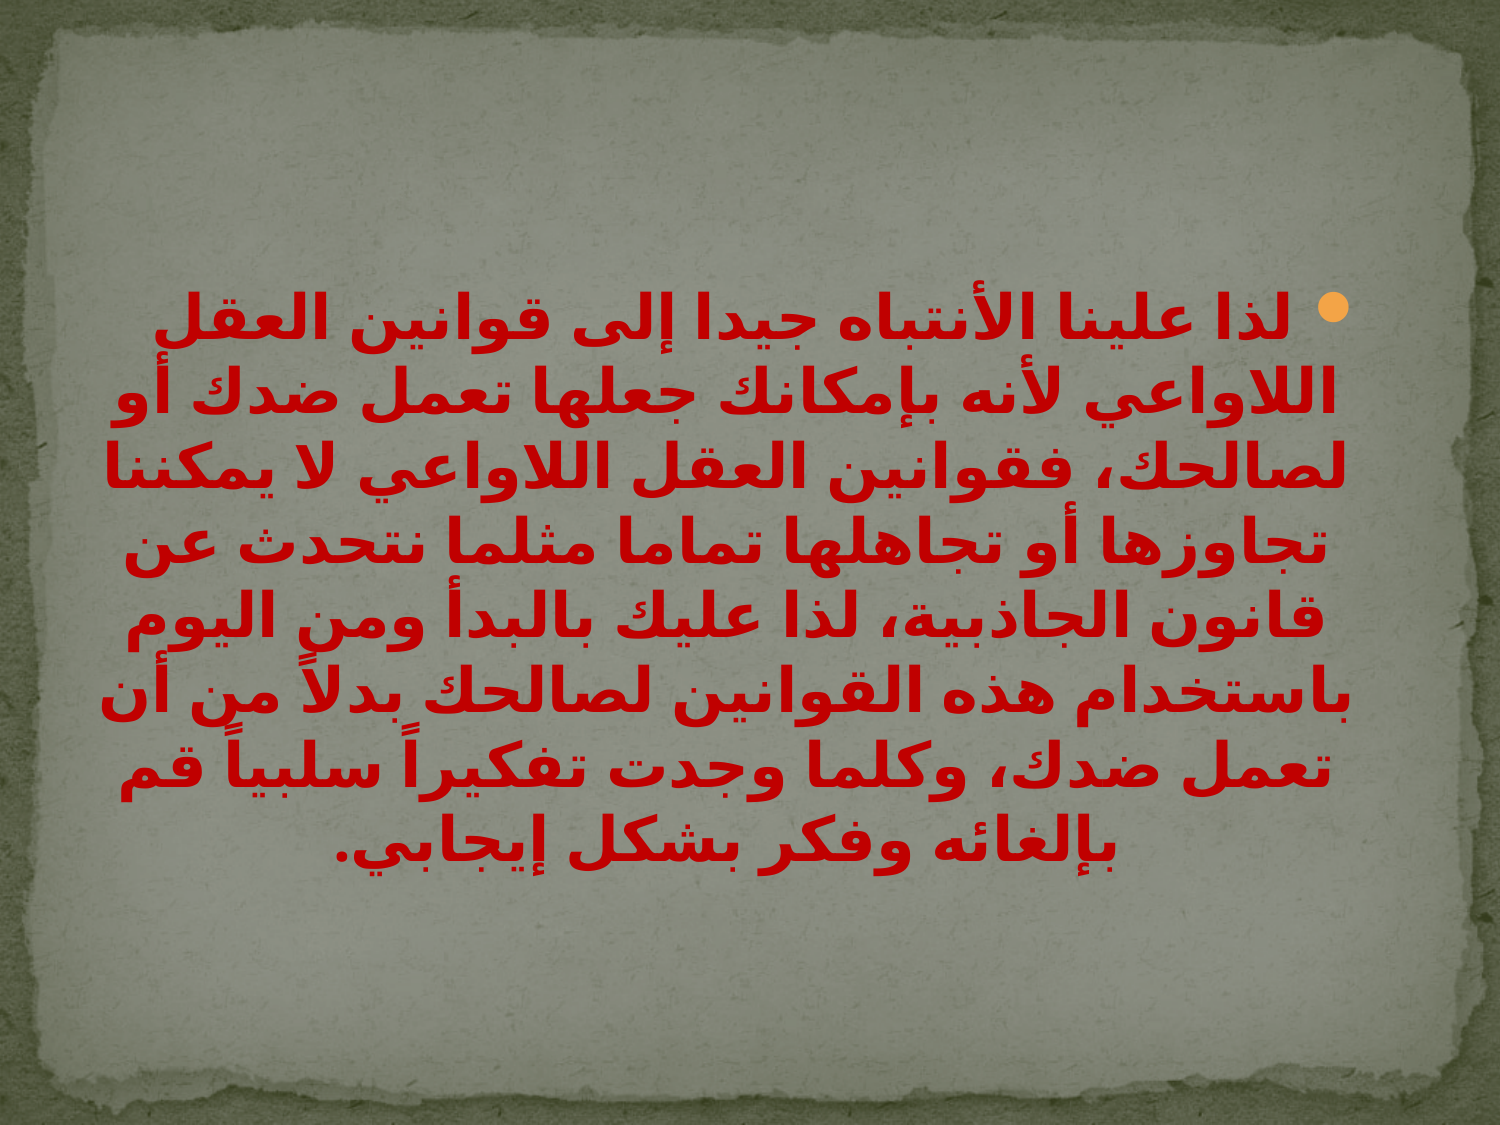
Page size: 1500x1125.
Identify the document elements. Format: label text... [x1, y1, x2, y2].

list لذا علينا الأنتباه جيدا إلى قوانين العقل اللاواعي لأنه بإمكانك جعلها تعمل ضدك أو لصالحك، فقوانين العقل اللاواعي لا يمكننا تجاوزها أو تجاهلها تماما مثلما نتحدث عن قانون الجاذبية، لذا عليك بالبدأ ومن اليوم باستخدام هذه القوانين لصالحك بدلاً من أن تعمل ضدك، وكلما وجدت تفكيراً سلبياً قم بإلغائه وفكر بشكل إيجابي. [70, 269, 1421, 895]
